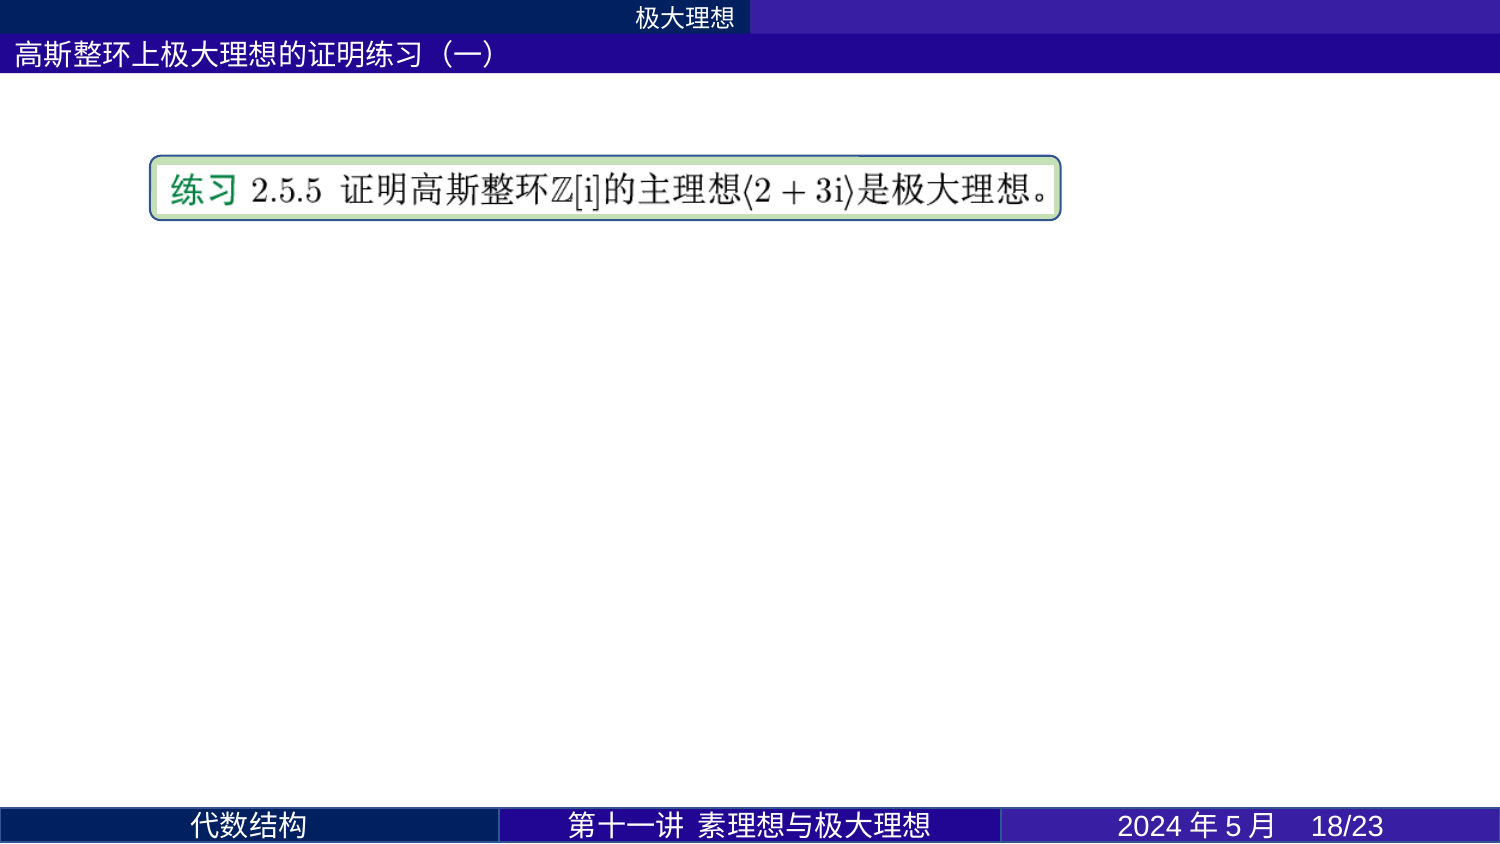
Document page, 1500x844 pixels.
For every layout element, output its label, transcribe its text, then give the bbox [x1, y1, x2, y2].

text_box [148, 154, 1062, 222]
picture [157, 165, 1054, 214]
text_box 2024年5月 18/23 [1000, 807, 1500, 843]
text_box [749, 0, 1500, 33]
text_box 极大理想 [0, 0, 749, 33]
text_box 代数结构 [0, 807, 498, 843]
text_box 第十一讲 素理想与极大理想 [498, 807, 1000, 843]
text_box 高斯整环上极大理想的证明练习（一） [0, 33, 1500, 74]
